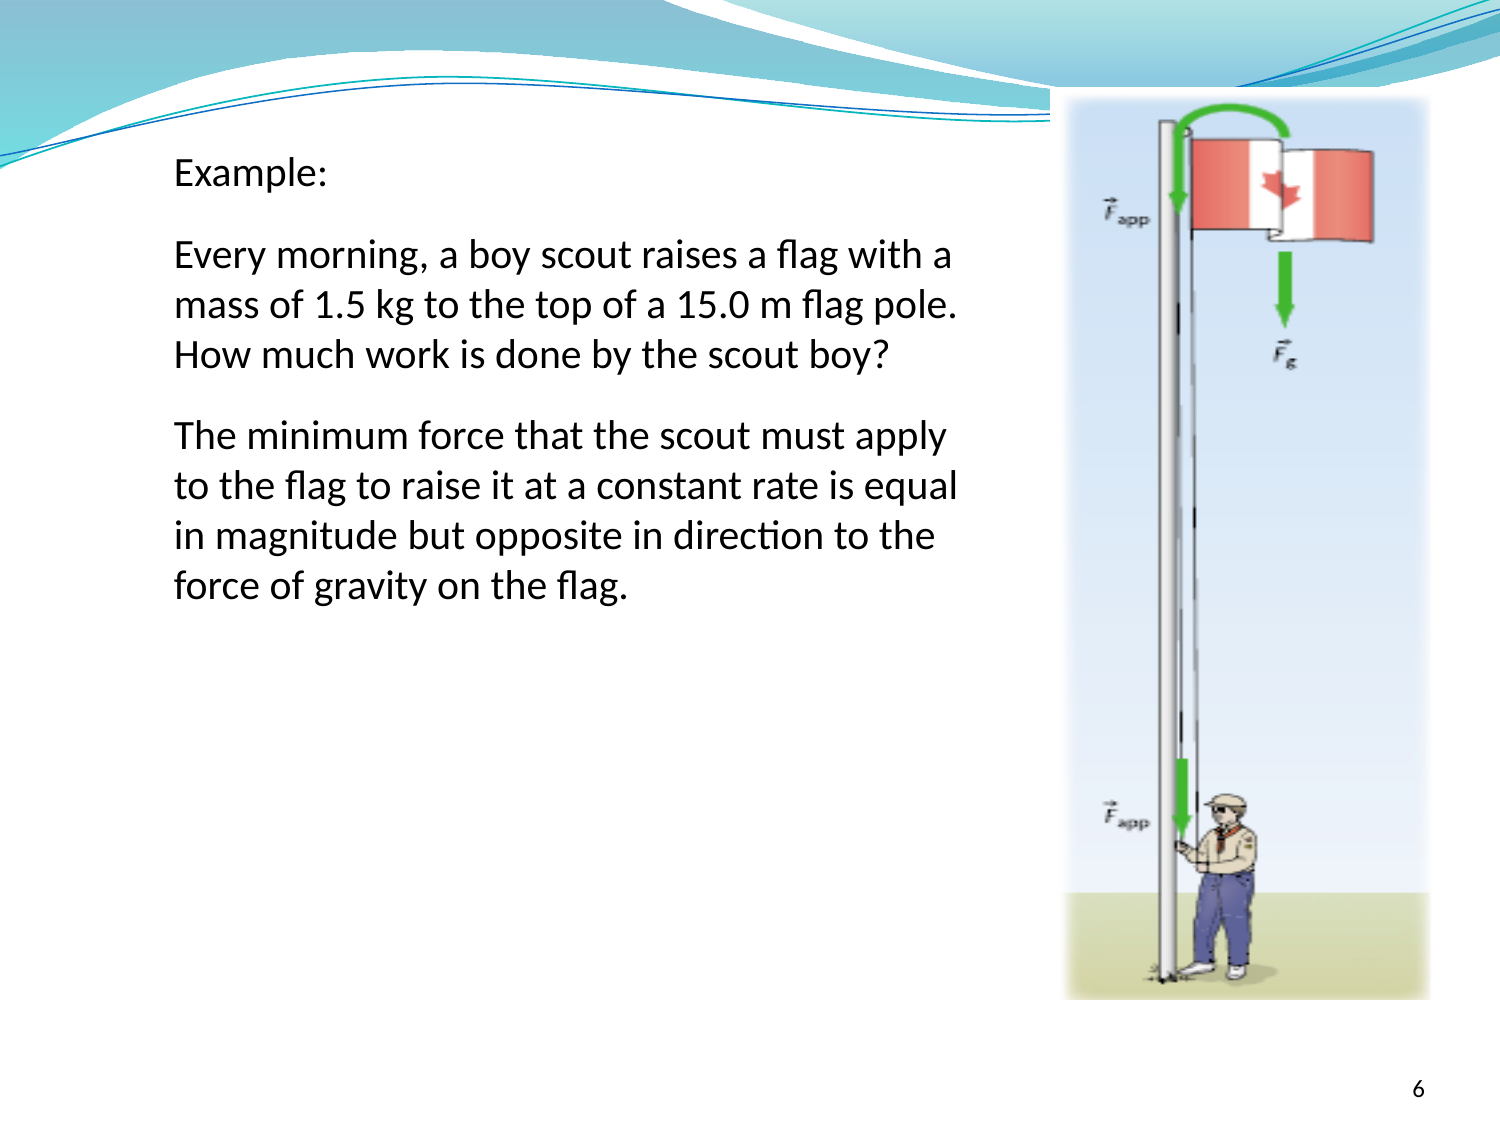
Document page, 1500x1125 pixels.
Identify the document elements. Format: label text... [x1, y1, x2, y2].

picture [1049, 87, 1432, 1000]
slide_number 6 [1299, 1042, 1425, 1103]
